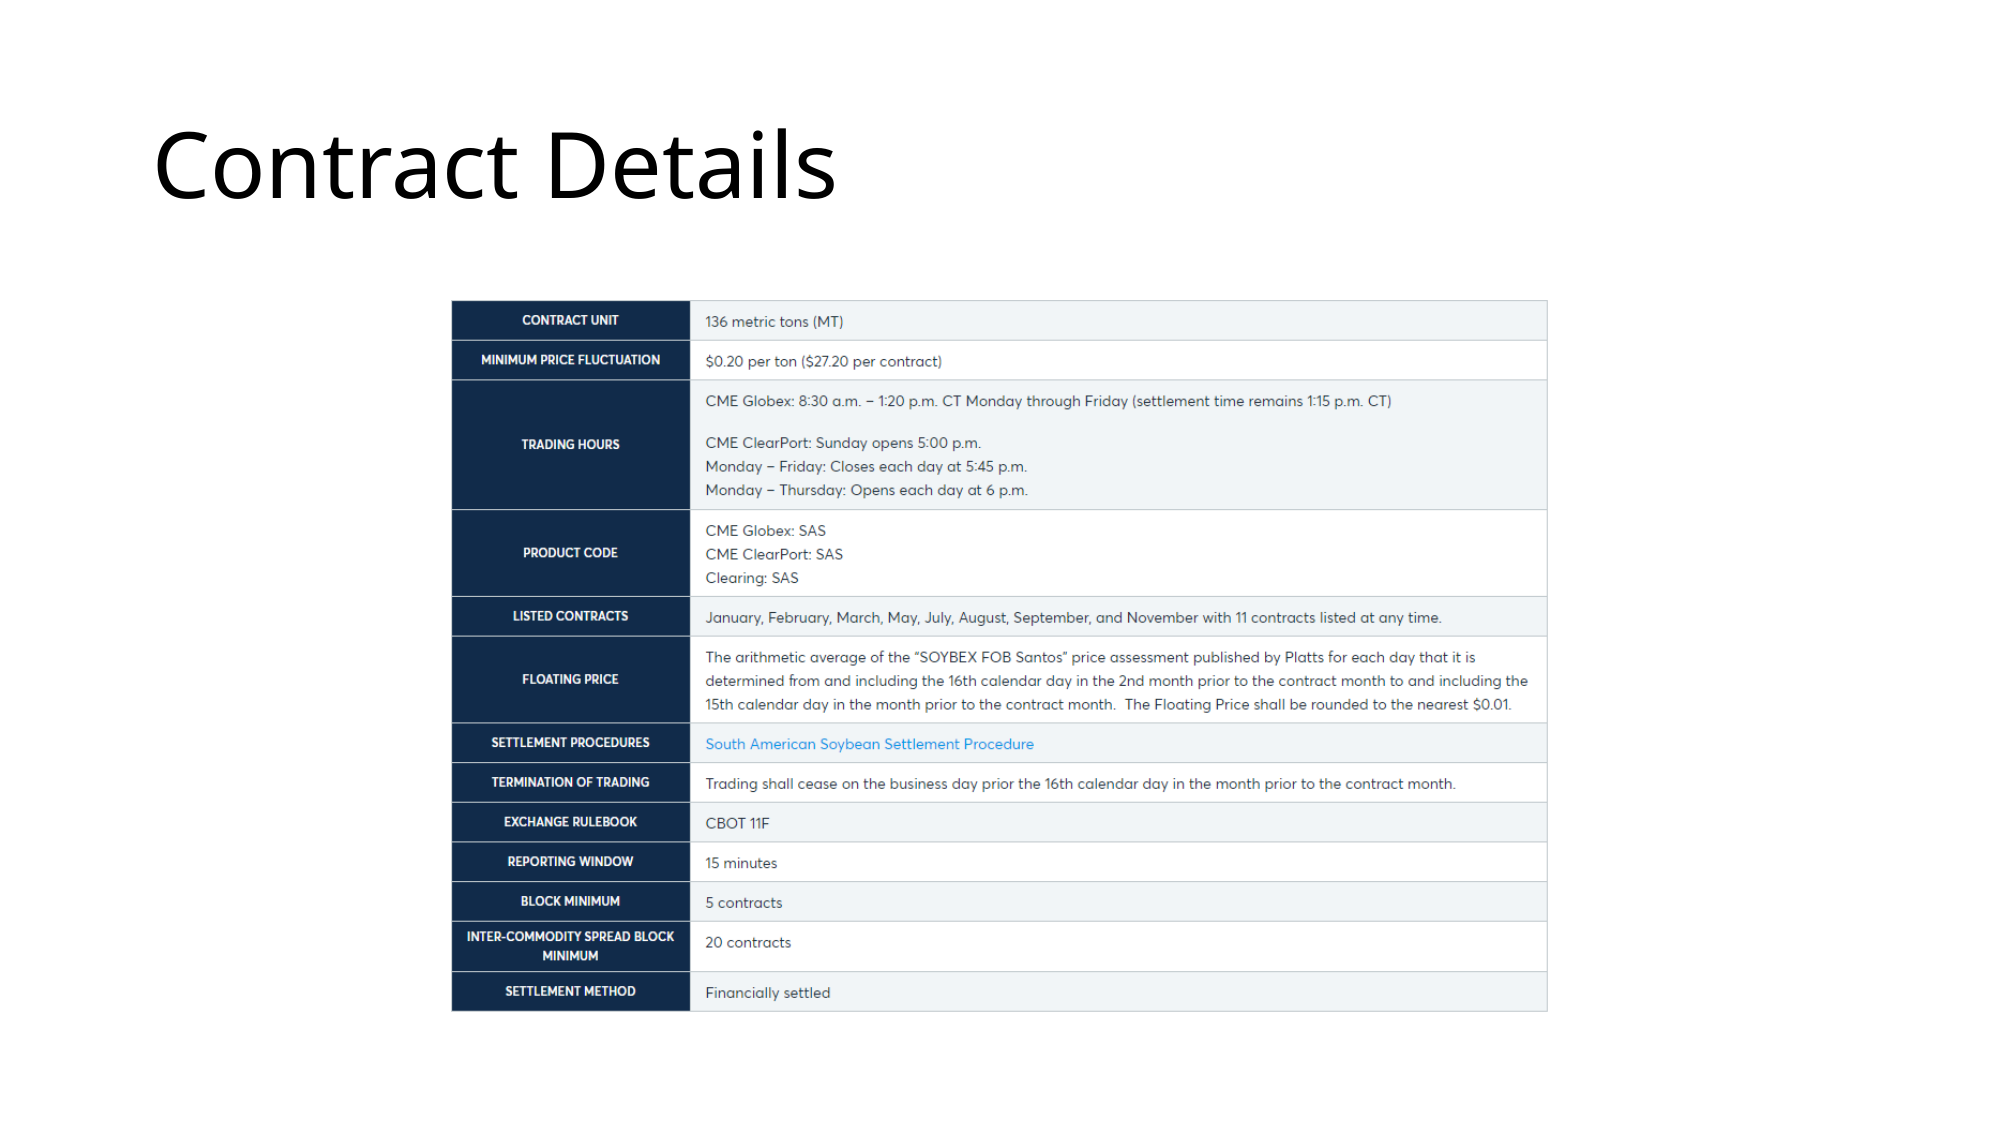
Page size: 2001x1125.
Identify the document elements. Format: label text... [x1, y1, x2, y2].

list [450, 299, 1550, 1014]
title Contract Details [137, 59, 1863, 278]
